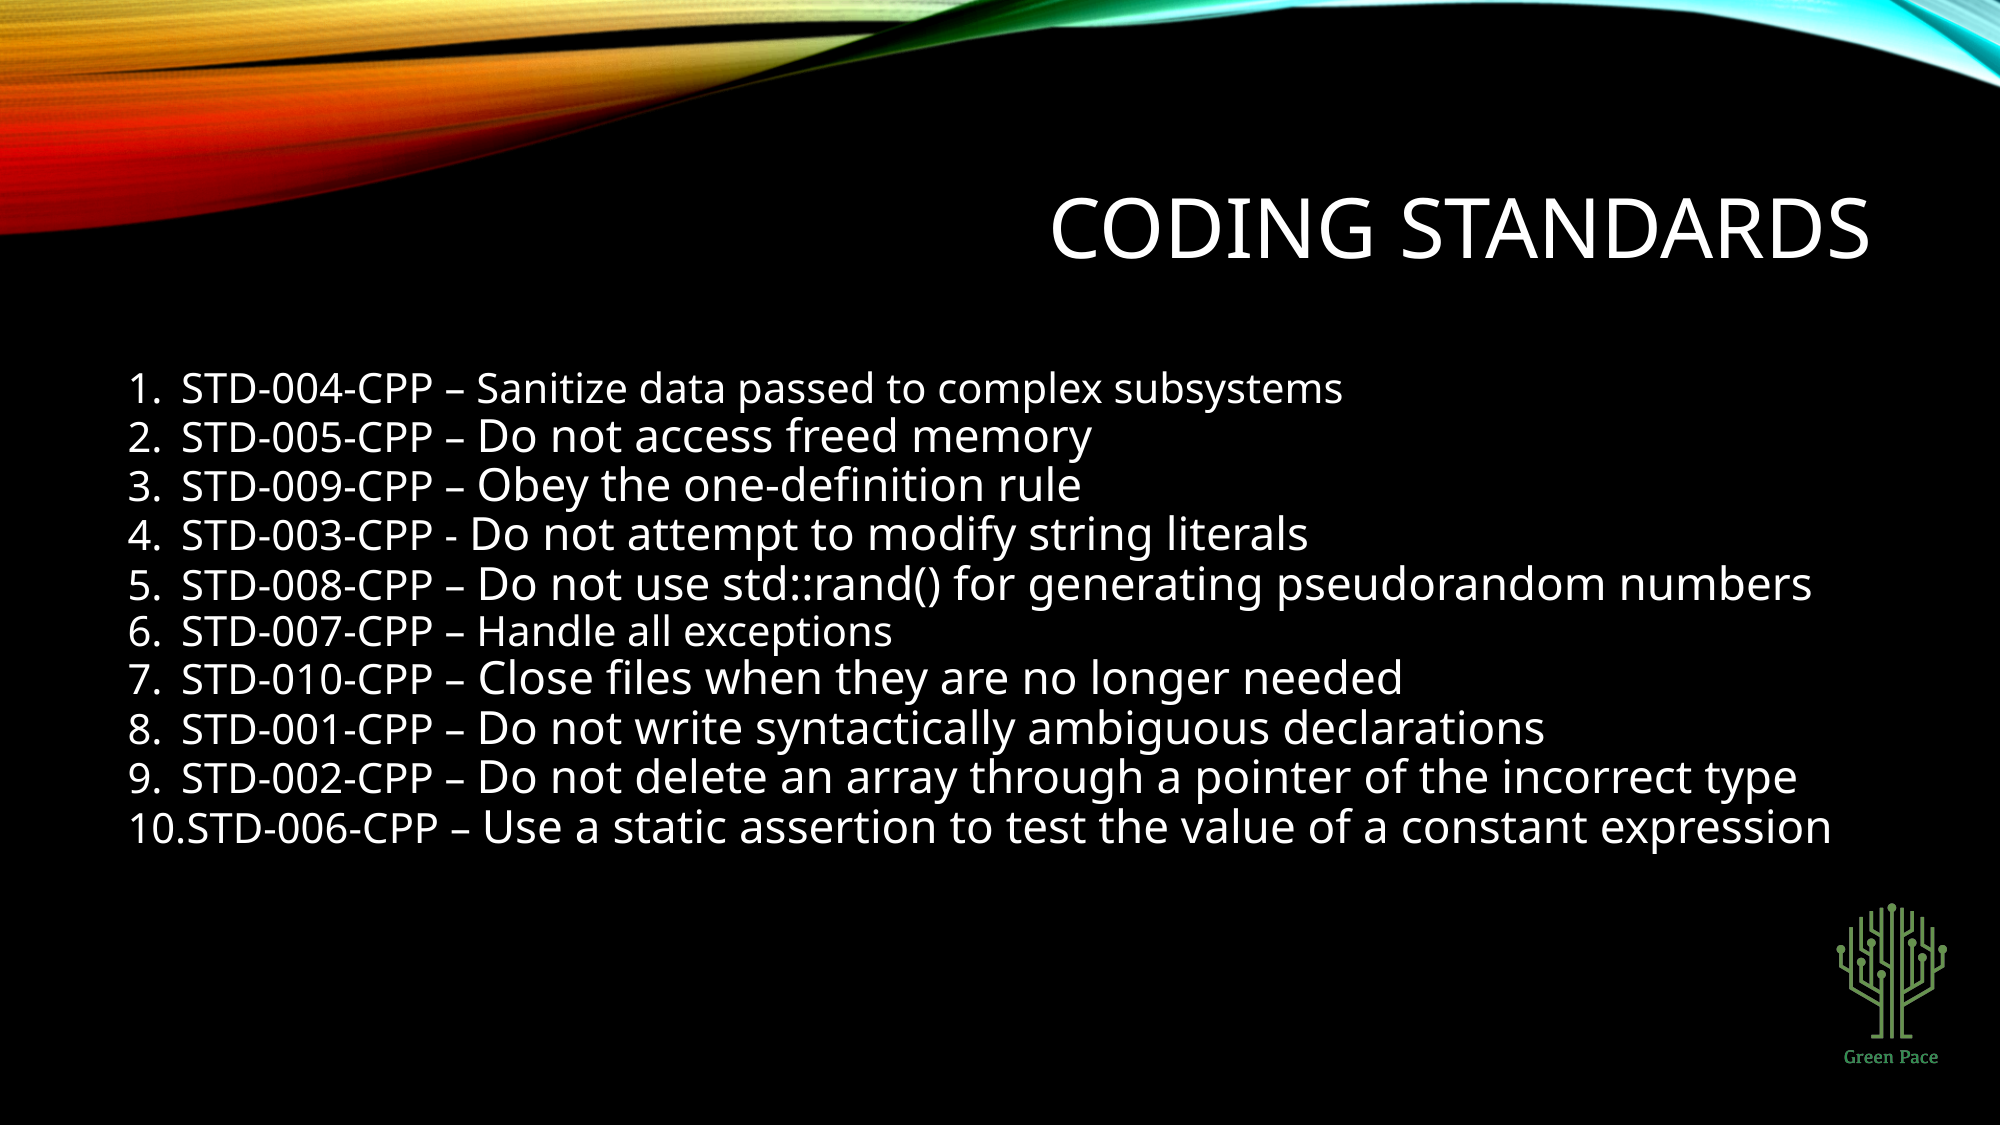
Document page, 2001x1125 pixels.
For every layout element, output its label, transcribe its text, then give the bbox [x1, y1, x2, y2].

picture [0, 0, 2000, 237]
list STD-004-CPP – Sanitize data passed to complex subsystems STD-005-CPP – Do not access freed memory STD-009-CPP – Obey the one-definition rule STD-003-CPP - Do not attempt to modify string literals STD-008-CPP – Do not use std::rand() for generating pseudorandom numbers STD-007-CPP – Handle all exceptions STD-010-CPP – Close files when they are no longer needed STD-001-CPP – Do not write syntactically ambiguous declarations STD-002-CPP – Do not delete an array through a pointer of the incorrect type STD-006-CPP – Use a static assertion to test the value of a constant expression [112, 360, 1888, 1021]
picture [1817, 892, 1964, 1082]
title CODING STANDARDS [474, 125, 1888, 338]
